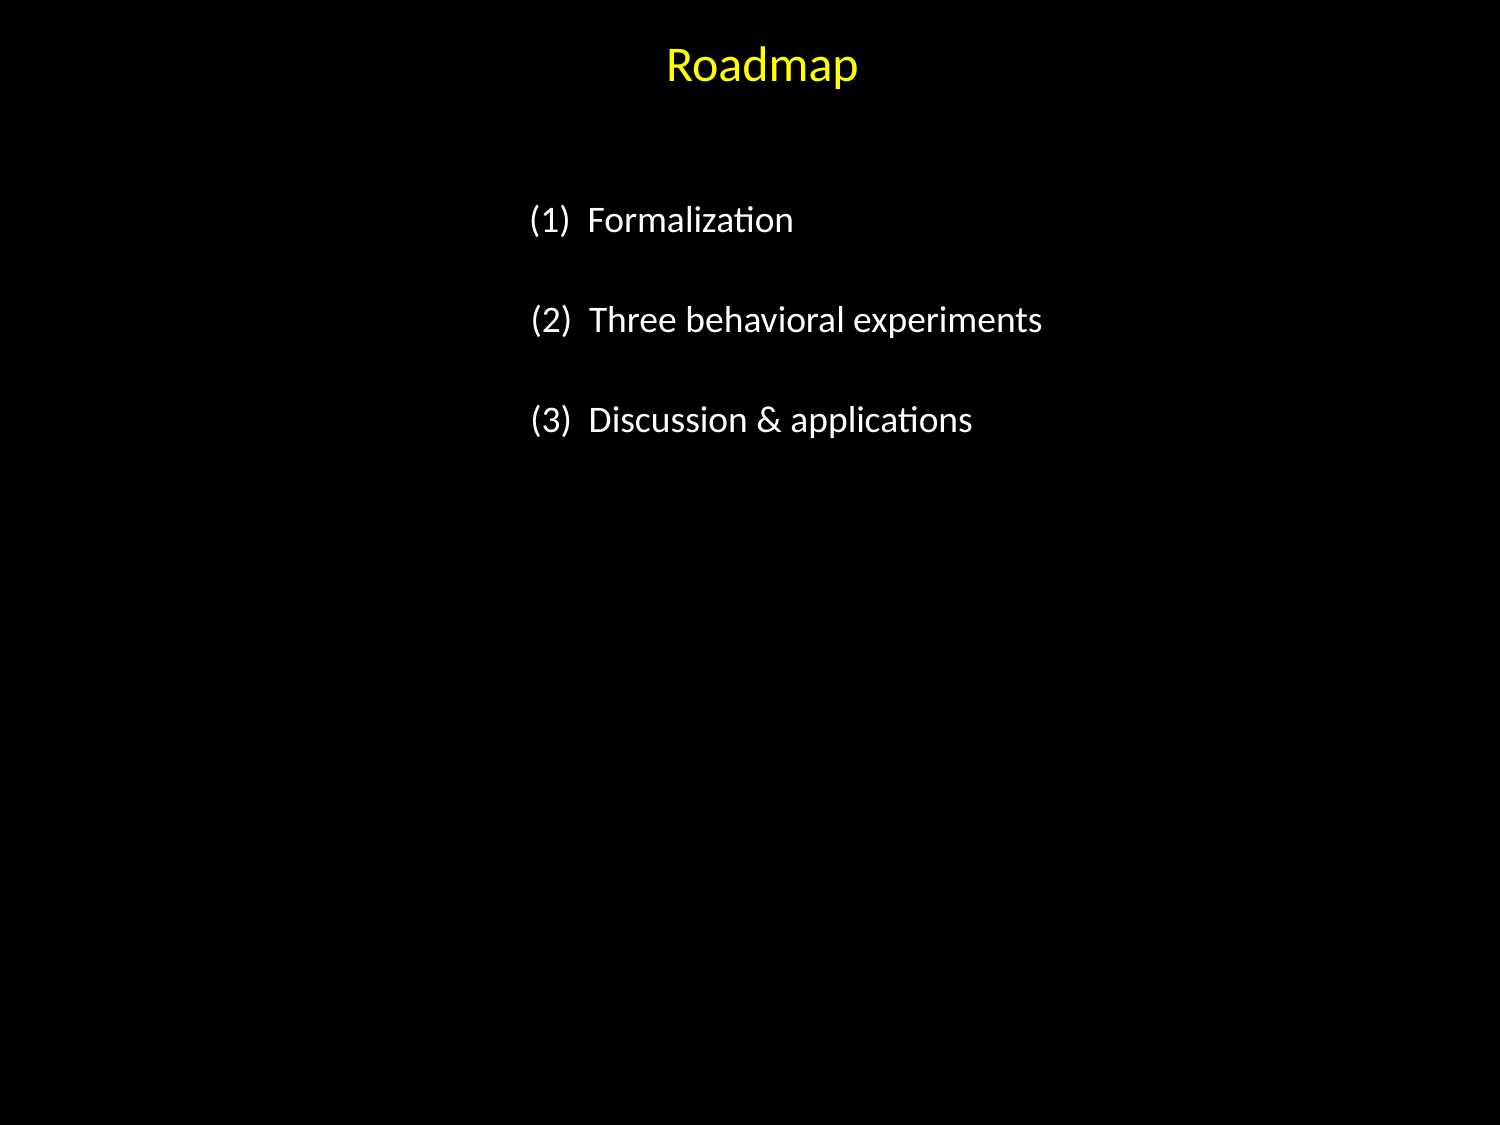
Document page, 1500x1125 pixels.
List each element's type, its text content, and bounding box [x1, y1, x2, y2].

text_box (1) Formalization [514, 187, 810, 248]
text_box (3) Discussion & applications [515, 387, 989, 448]
text_box Roadmap [651, 24, 874, 99]
text_box (2) Three behavioral experiments [515, 287, 1059, 348]
